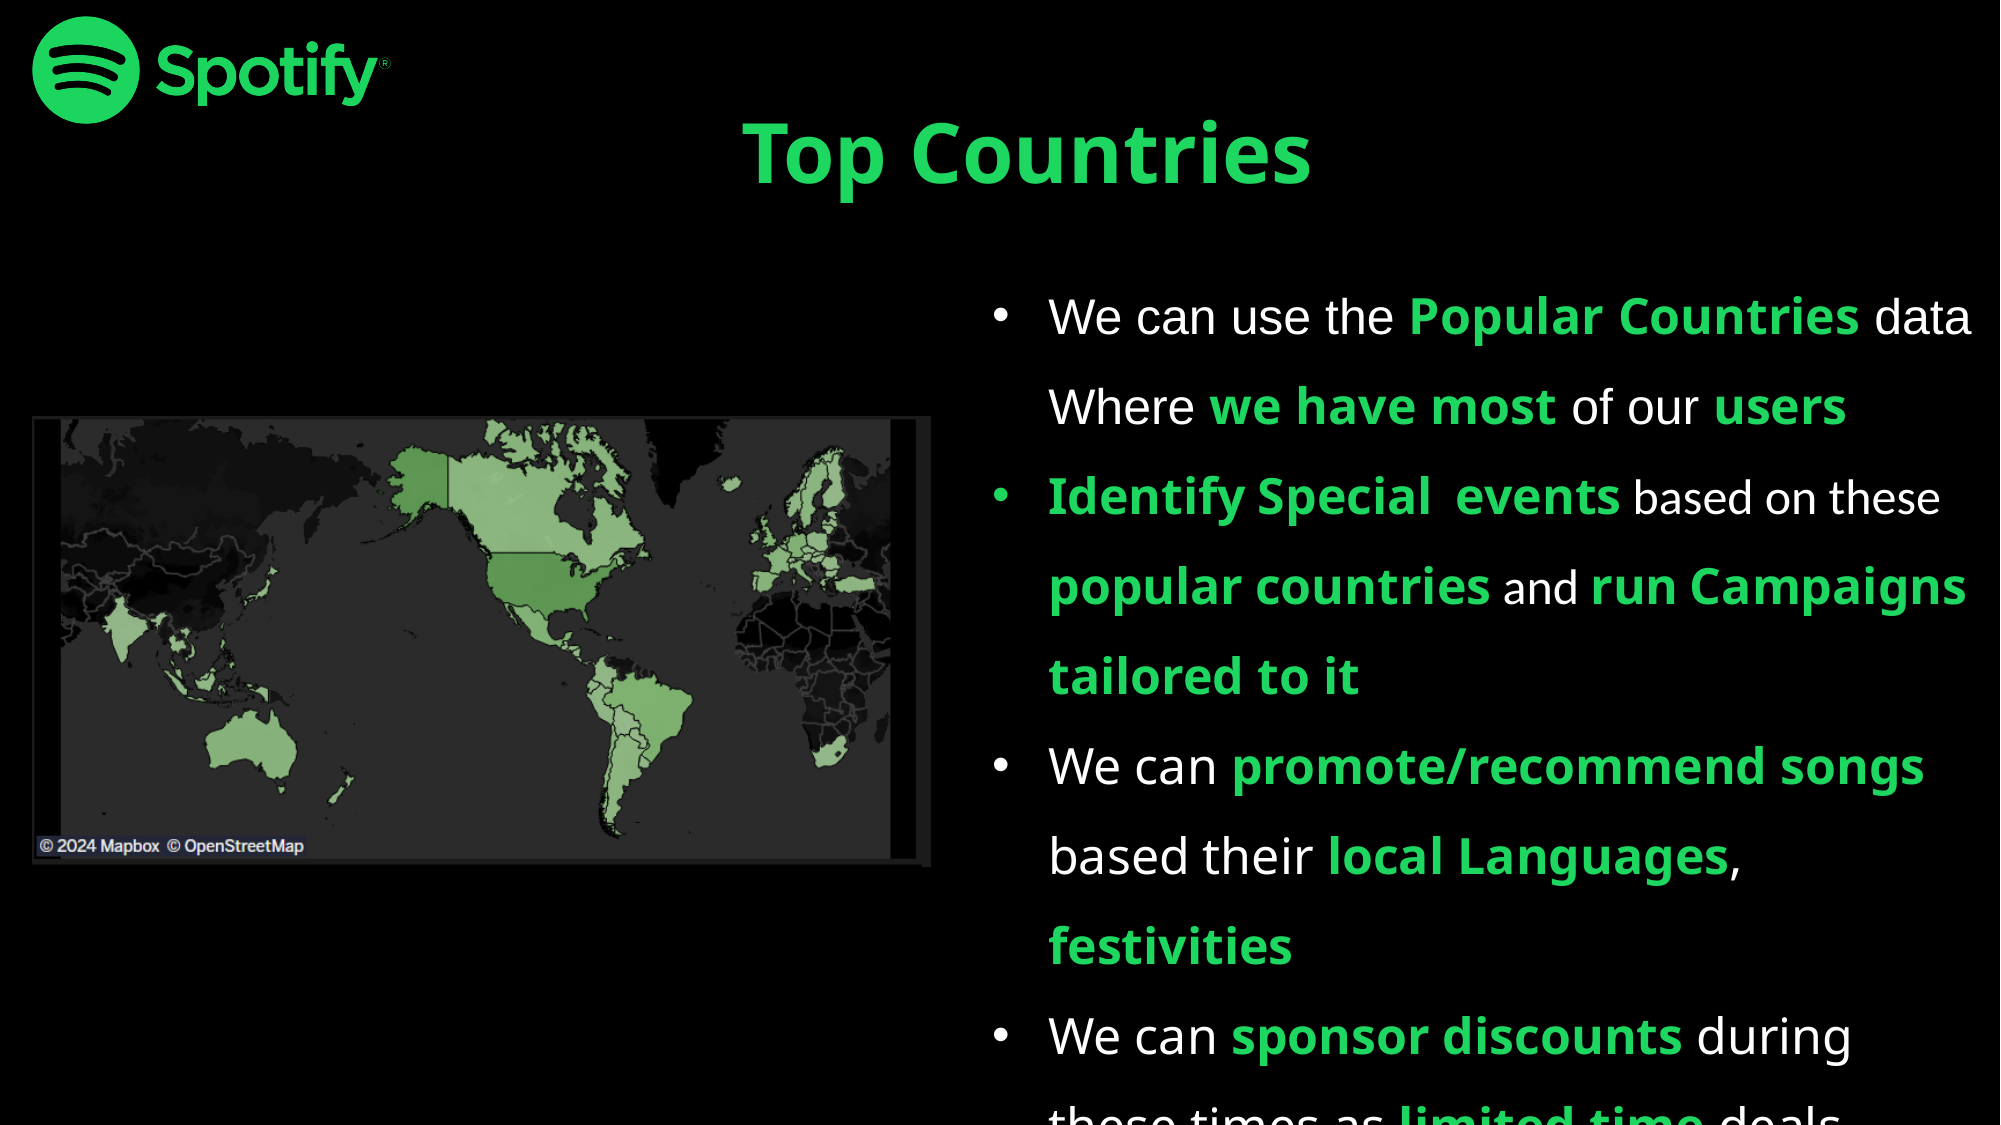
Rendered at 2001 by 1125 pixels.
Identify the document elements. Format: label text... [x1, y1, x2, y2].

text_box Top Countries [527, 93, 1528, 208]
picture [32, 416, 931, 867]
picture [32, 16, 391, 124]
text_box We can use the Popular Countries data Where we have most of our users Identify Special events based on these popular countries and run Campaigns tailored to it We can promote/recommend songs based their local Languages, festivities We can sponsor discounts during these times as limited time deals [977, 246, 2000, 1125]
